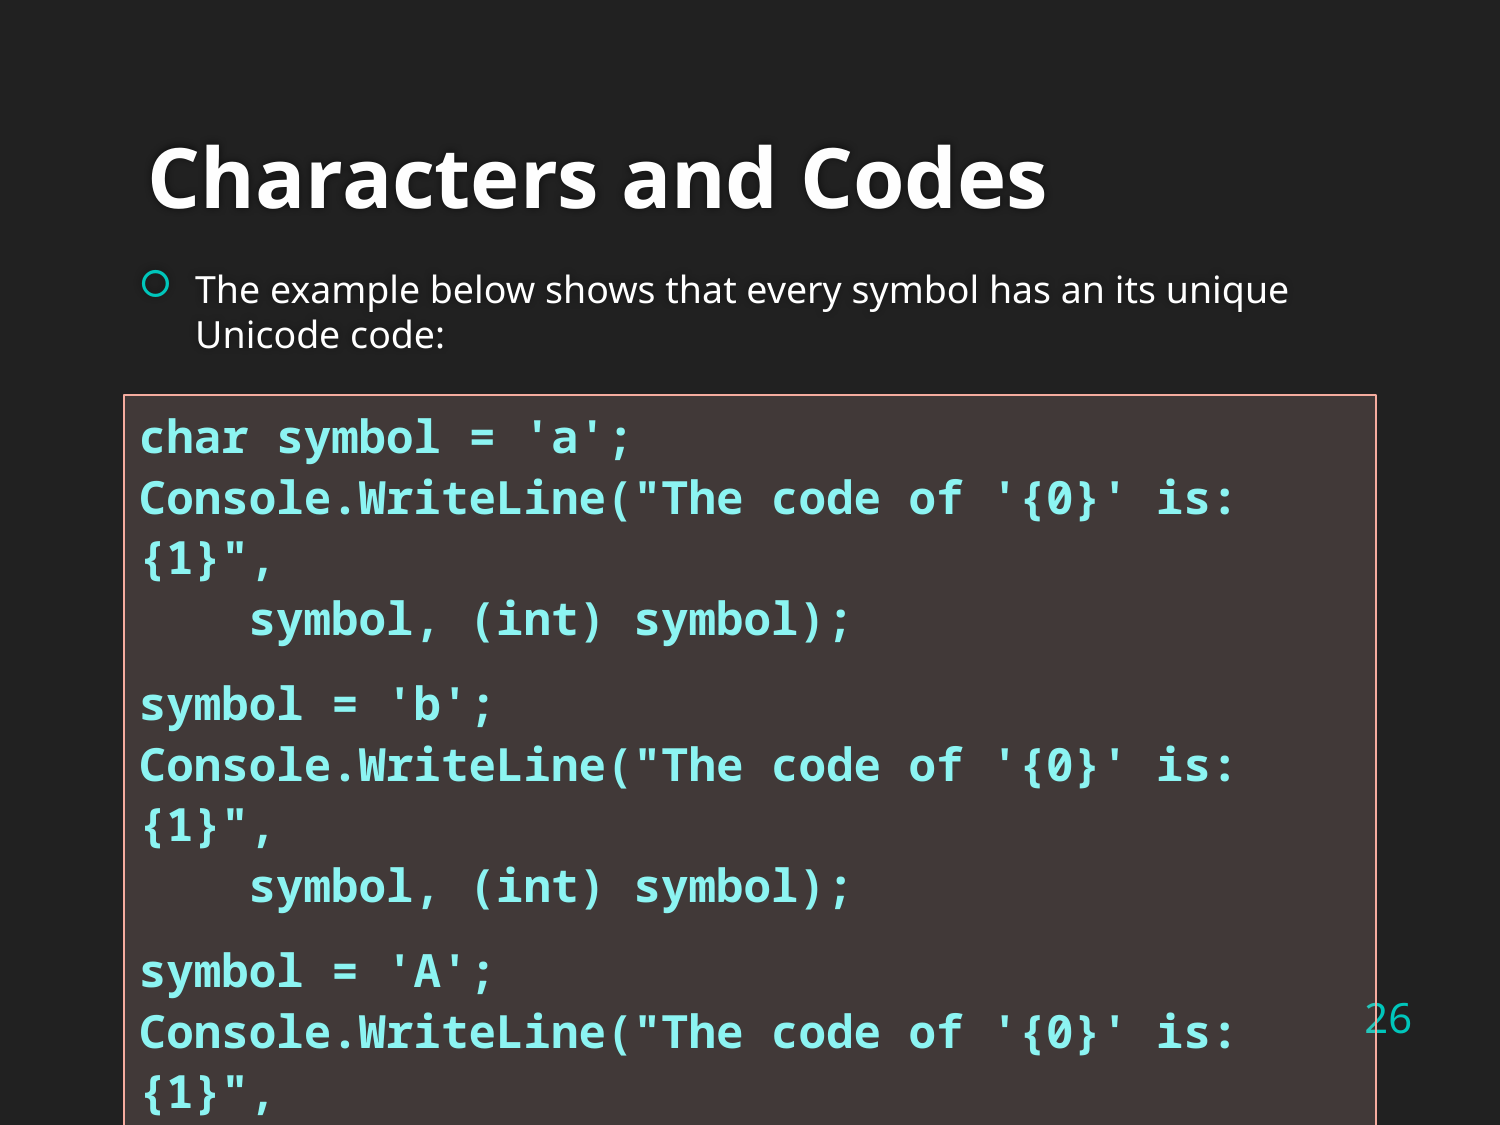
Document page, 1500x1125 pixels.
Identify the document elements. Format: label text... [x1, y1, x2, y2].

list The example below shows that every symbol has an its unique Unicode code: [123, 12, 1359, 395]
slide_number 26 [1376, 970, 1428, 1051]
title Characters and Codes [1364, 73, 1368, 233]
text_box char symbol = 'a'; Console.WriteLine("The code of '{0}' is: {1}", symbol, (int) symbol); symbol = 'b'; Console.WriteLine("The code of '{0}' is: {1}", symbol, (int) symbol); symbol = 'A'; Console.WriteLine("The code of '{0}' is: {1}", symbol, (int) symbol); [123, 395, 1376, 1125]
